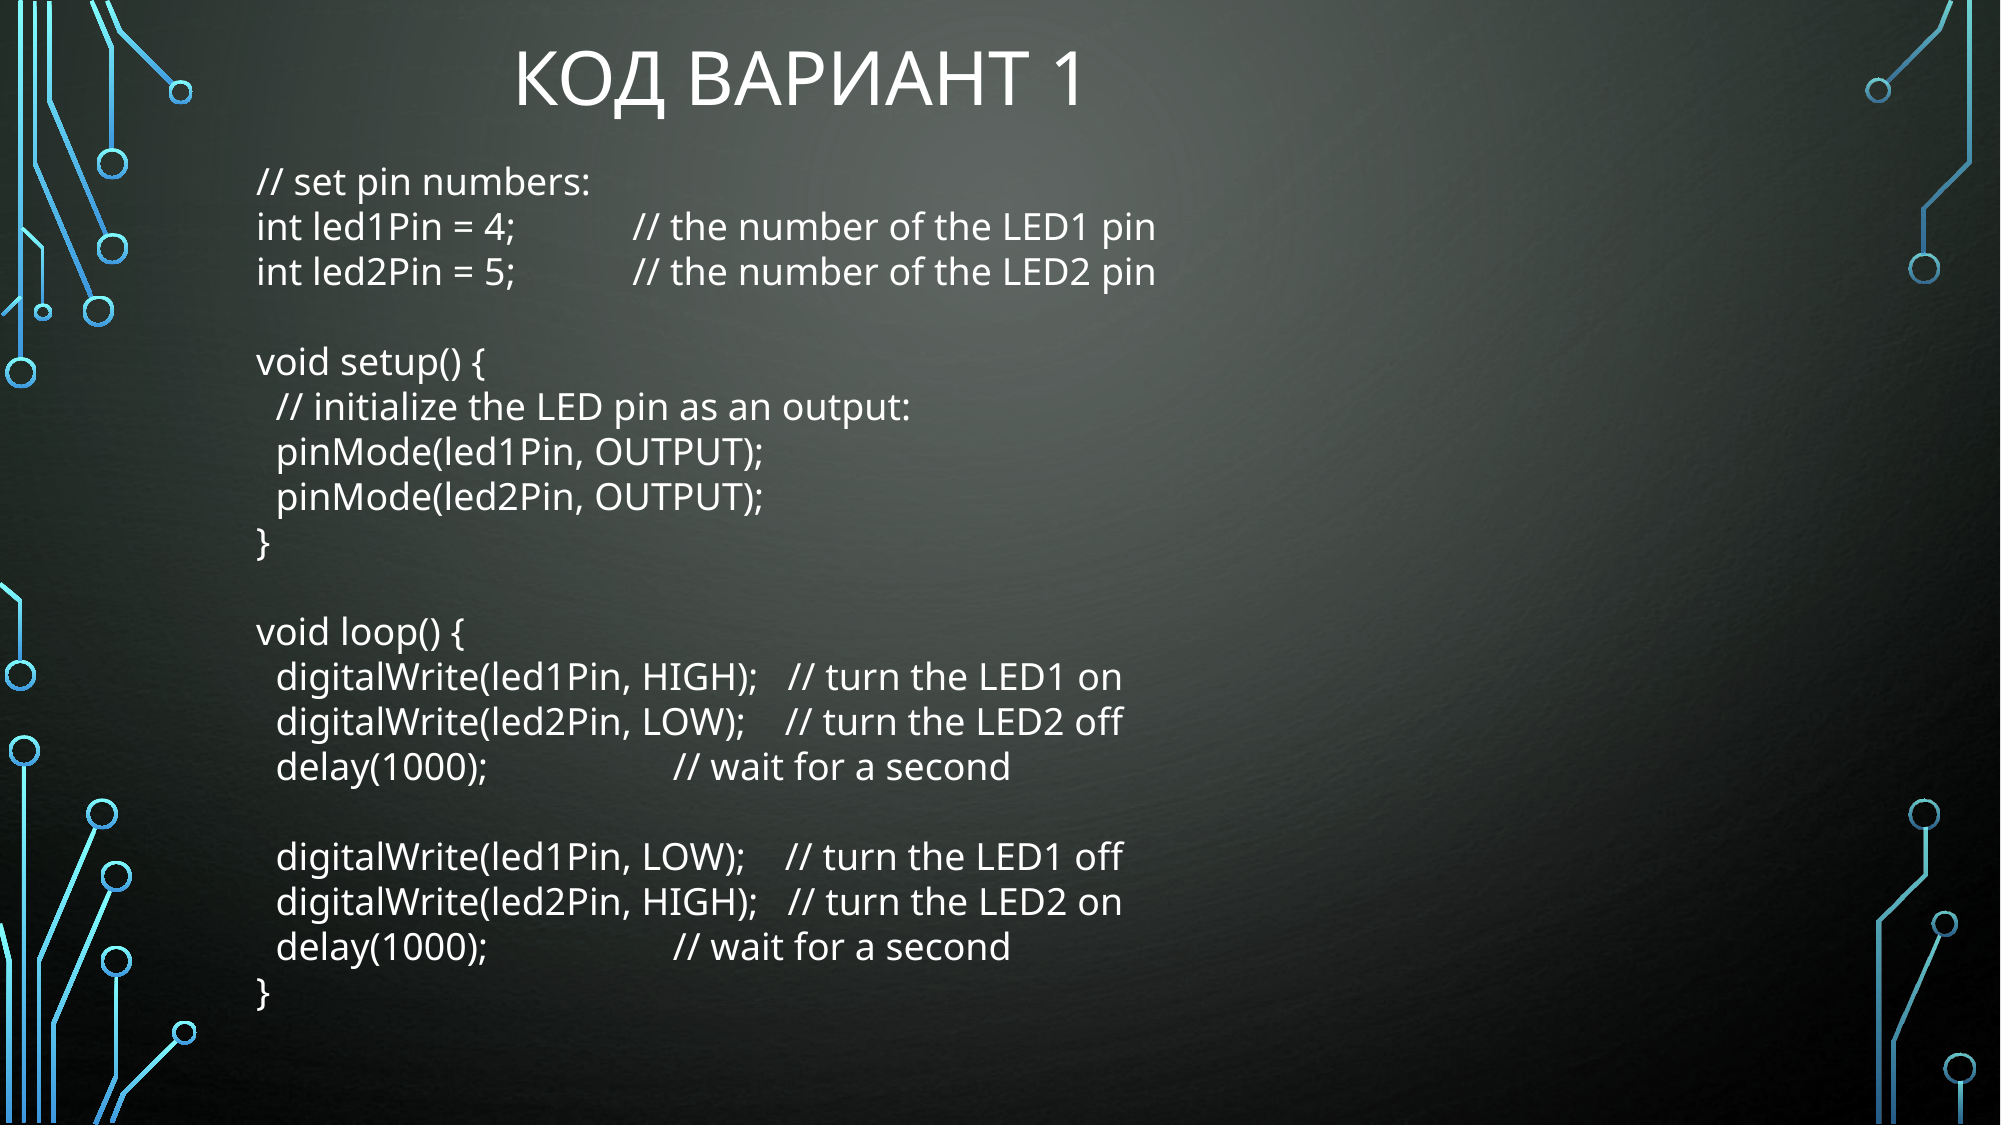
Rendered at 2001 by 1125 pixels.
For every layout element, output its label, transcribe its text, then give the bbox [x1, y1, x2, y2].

text_box // set pin numbers: int led1Pin = 4; // the number of the LED1 pin int led2Pin = 5; // the number of the LED2 pin void setup() { // initialize the LED pin as an output: pinMode(led1Pin, OUTPUT); pinMode(led2Pin, OUTPUT); } void loop() { digitalWrite(led1Pin, HIGH); // turn the LED1 on digitalWrite(led2Pin, LOW); // turn the LED2 off delay(1000); // wait for a second digitalWrite(led1Pin, LOW); // turn the LED1 off digitalWrite(led2Pin, HIGH); // turn the LED2 on delay(1000); // wait for a second } [241, 150, 1242, 1021]
text_box Код Вариант 1 [497, 34, 1278, 129]
